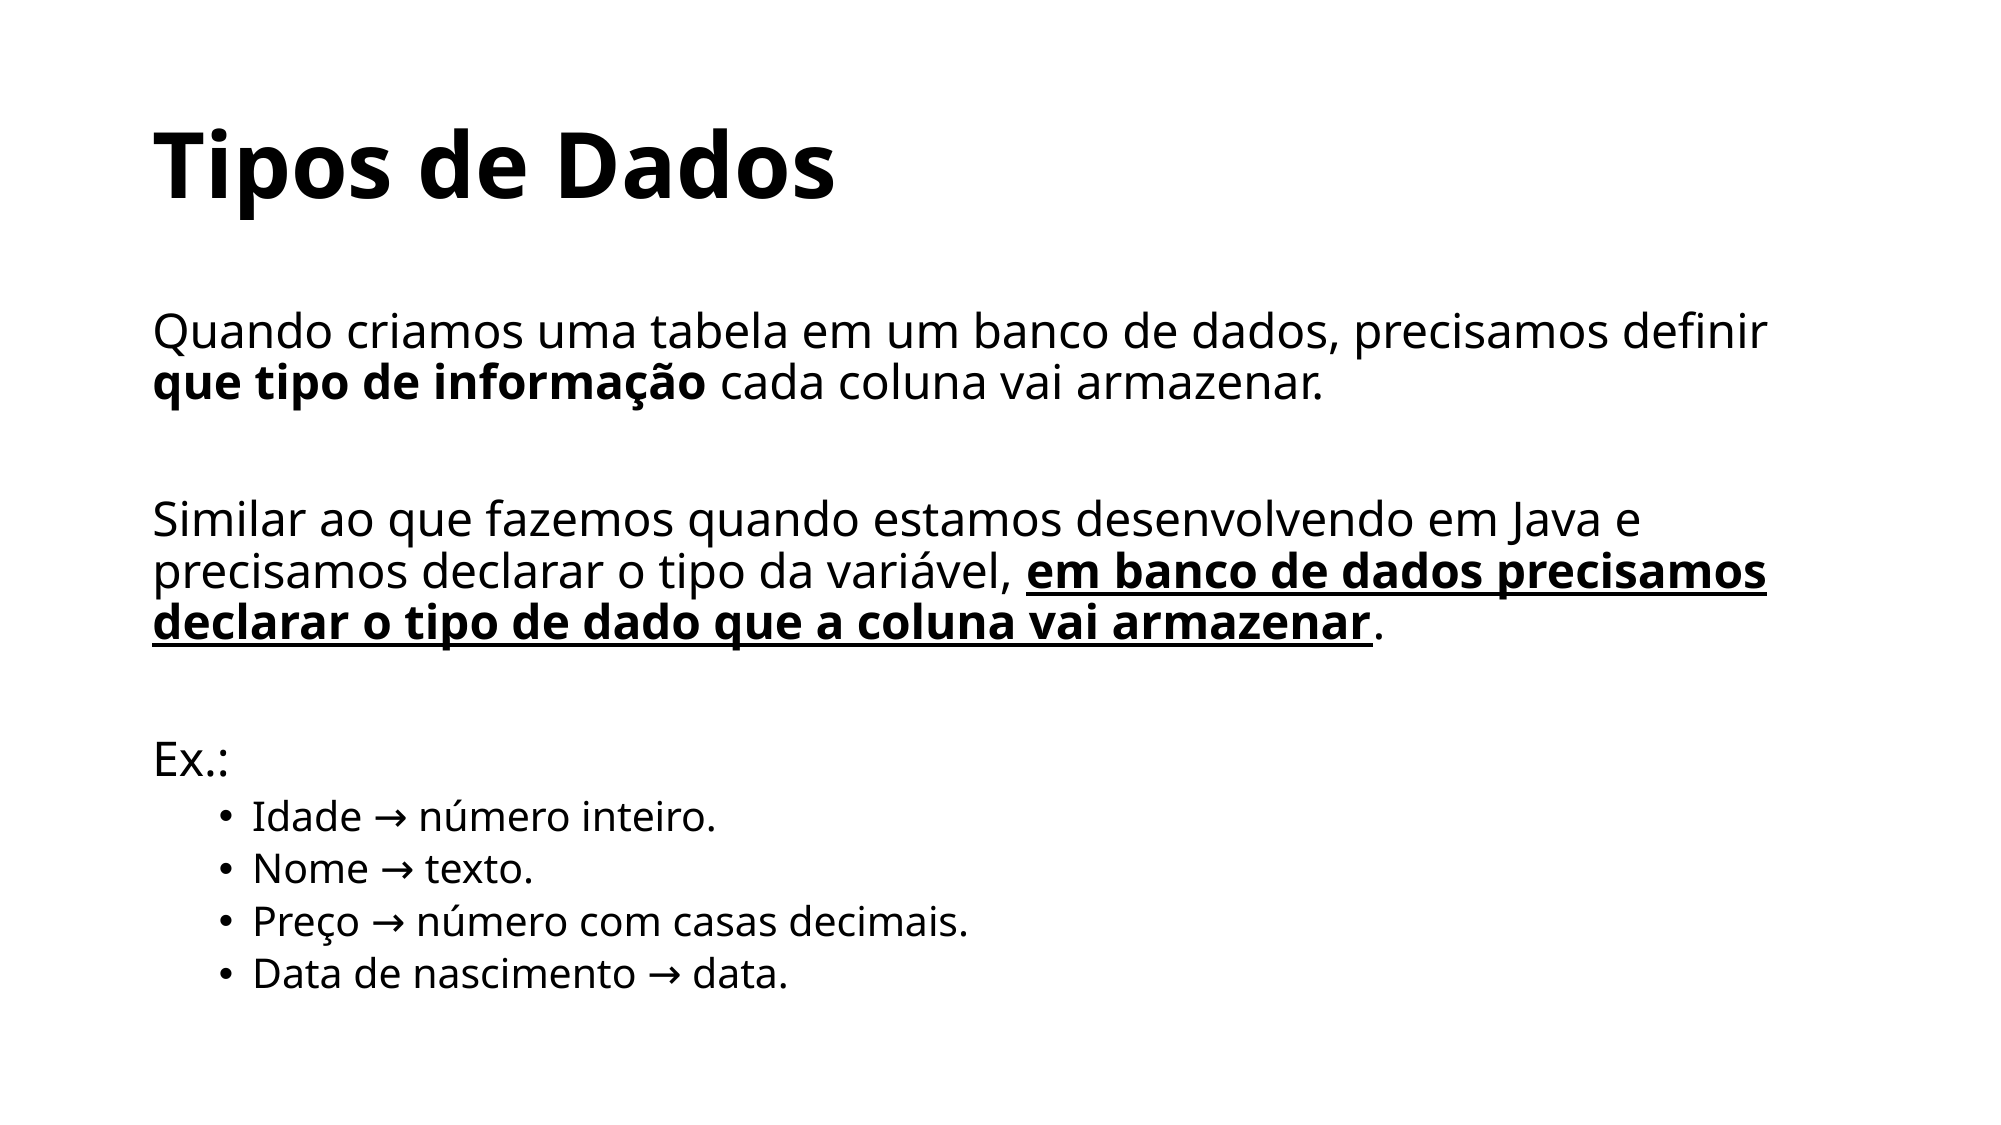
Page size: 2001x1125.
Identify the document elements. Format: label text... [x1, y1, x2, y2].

list Quando criamos uma tabela em um banco de dados, precisamos definir que tipo de informação cada coluna vai armazenar. Similar ao que fazemos quando estamos desenvolvendo em Java e precisamos declarar o tipo da variável, em banco de dados precisamos declarar o tipo de dado que a coluna vai armazenar. Ex.: Idade → número inteiro. Nome → texto. Preço → número com casas decimais. Data de nascimento → data. [137, 299, 1863, 1014]
title Tipos de Dados [137, 59, 1863, 278]
